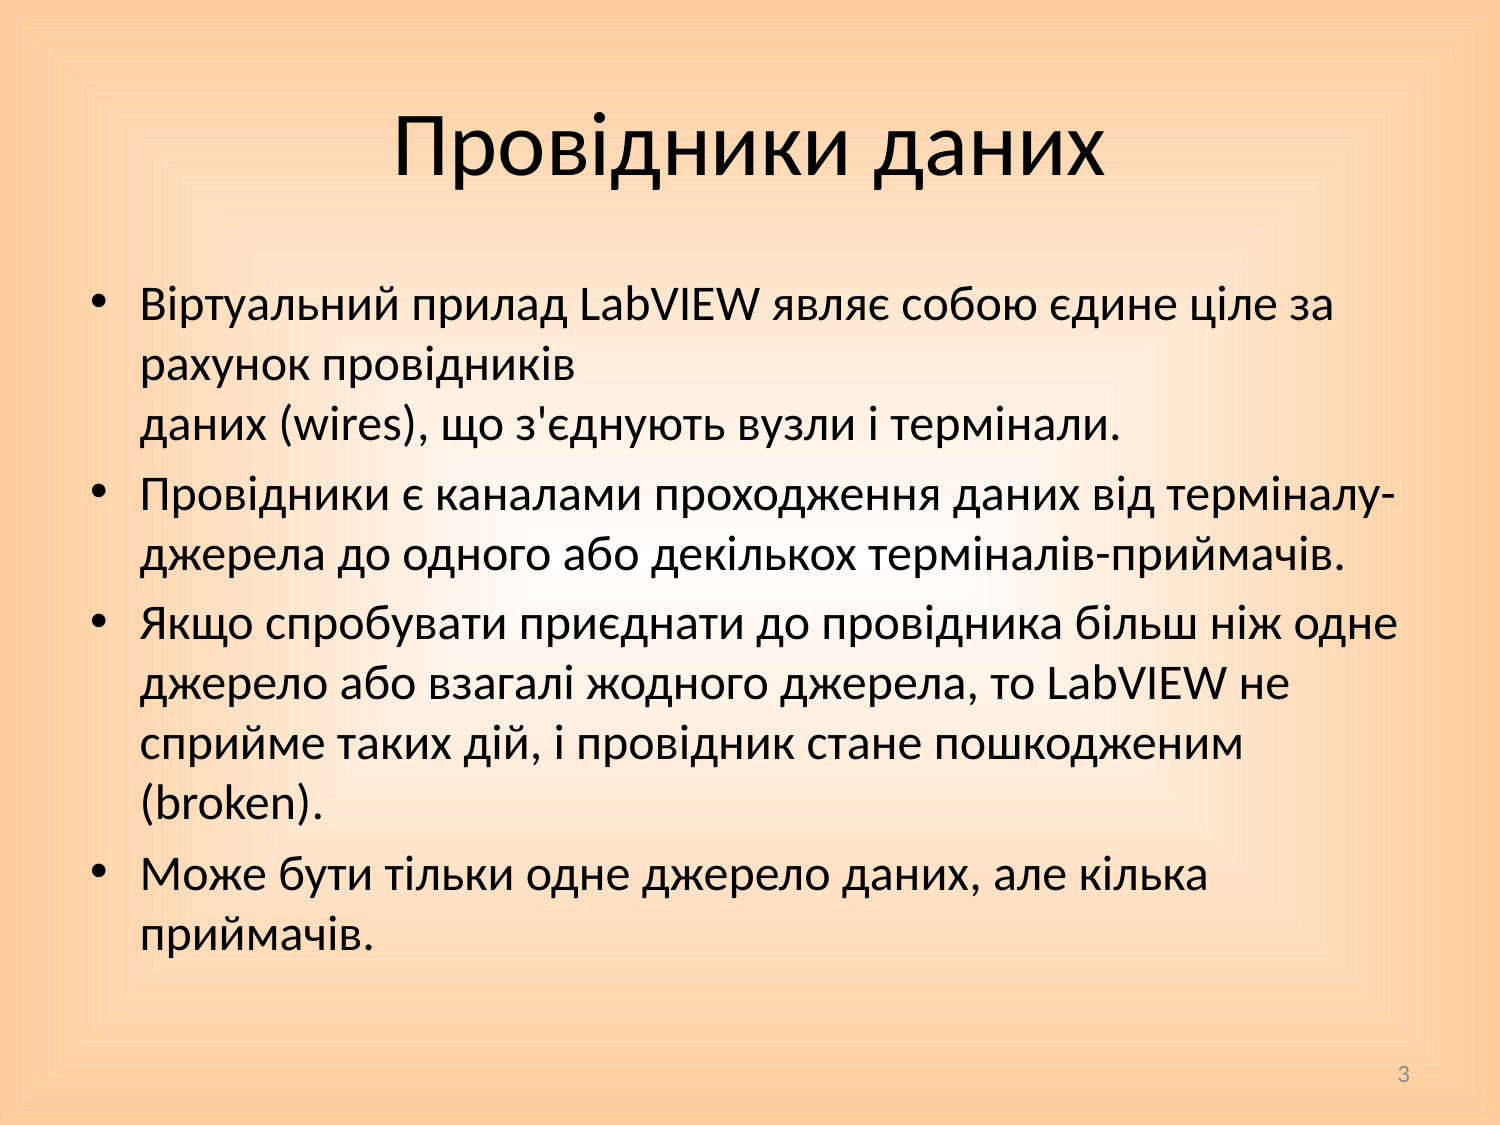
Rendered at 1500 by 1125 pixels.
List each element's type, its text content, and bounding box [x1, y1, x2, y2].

title Провідники даних [75, 45, 1425, 233]
list Віртуальний прилад LabVIEW являє собою єдине ціле за рахунок провідників даних (wires), що з'єднують вузли і термінали. Провідники є каналами проходження даних від терміналу-джерела до одного або декількох терміналів-приймачів. Якщо спробувати приєднати до провідника більш ніж одне джерело або взагалі жодного джерела, то LabVIEW не сприйме таких дій, і провідник стане пошкодженим (broken). Може бути тільки одне джерело даних, але кілька приймачів. [75, 262, 1425, 1005]
slide_number 3 [1074, 1042, 1425, 1103]
